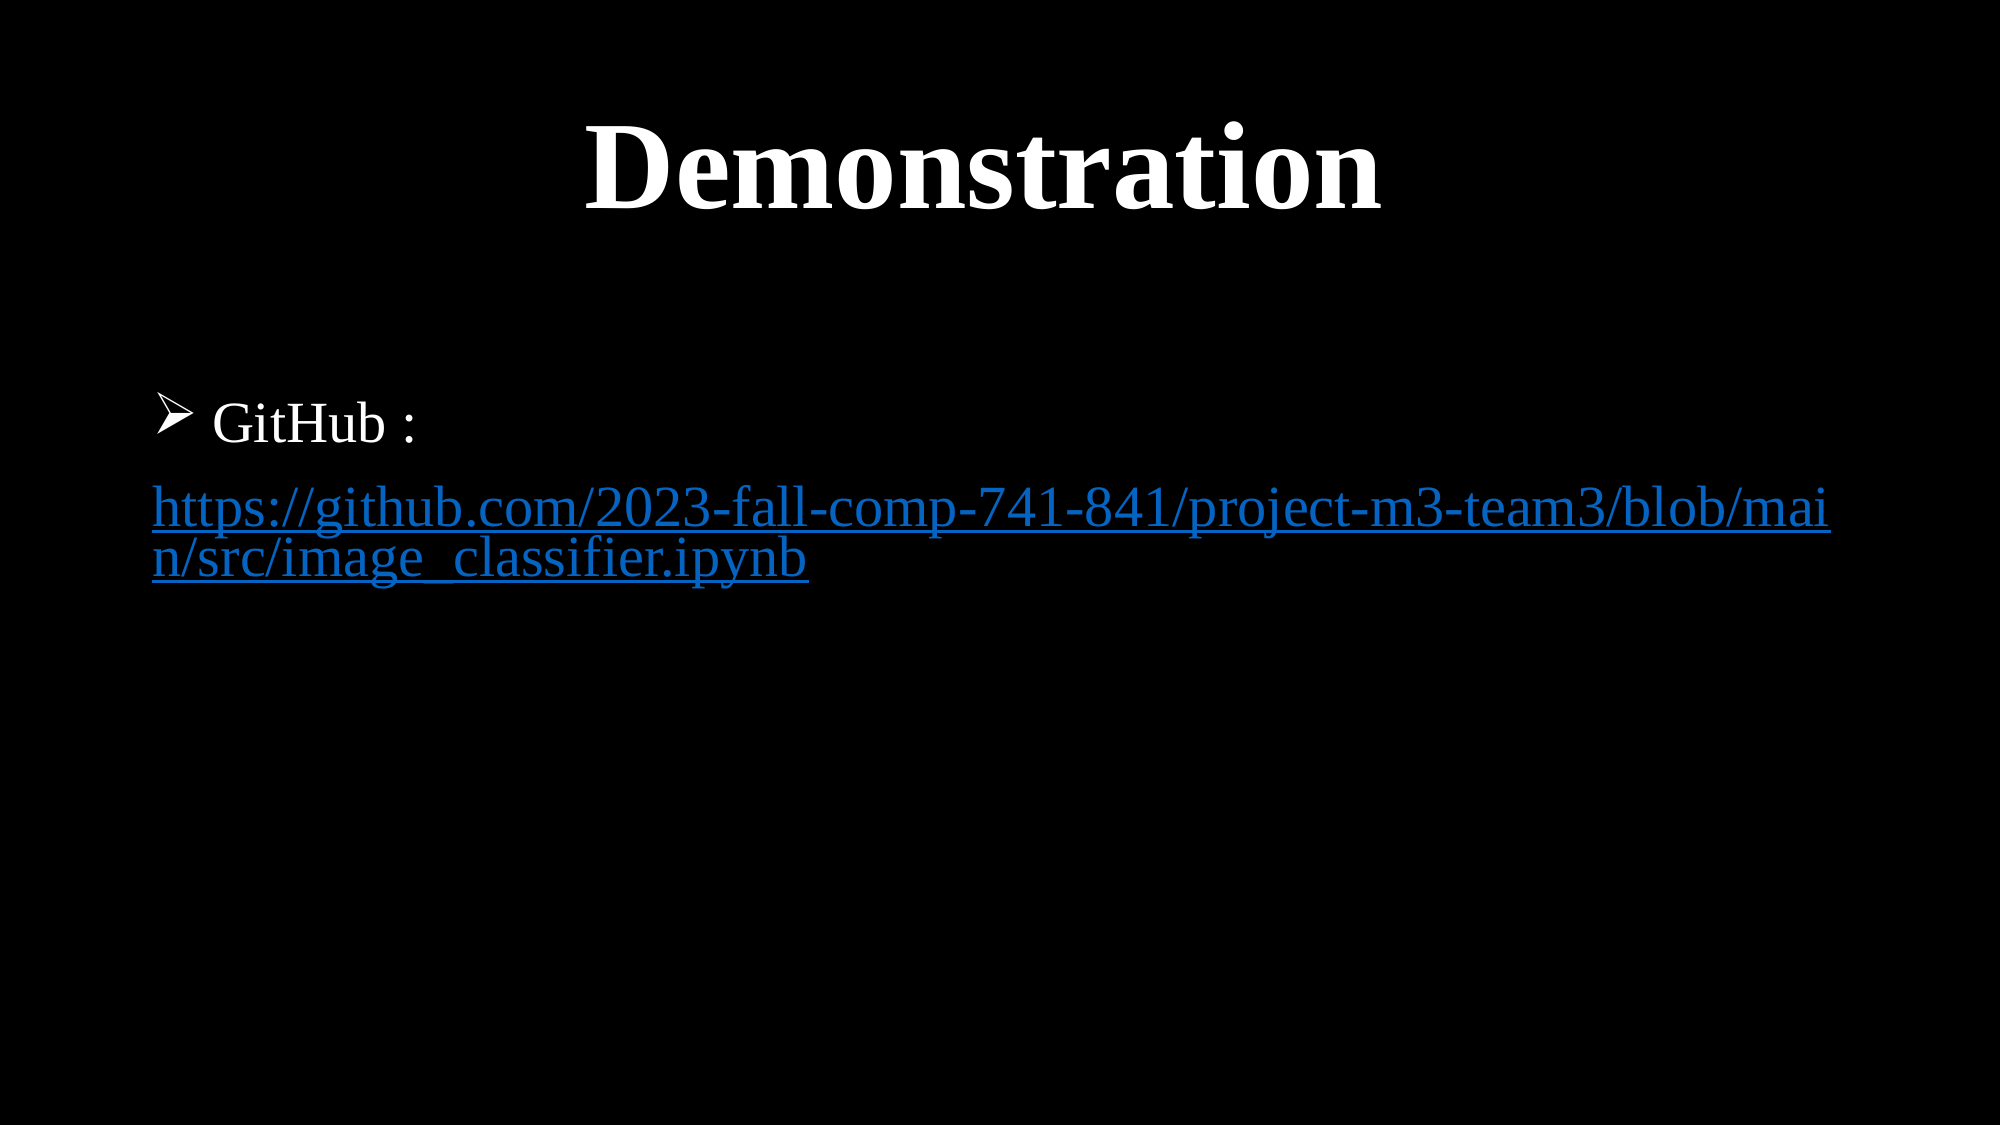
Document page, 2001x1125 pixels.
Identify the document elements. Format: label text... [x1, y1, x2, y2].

list GitHub : https://github.com/2023-fall-comp-741-841/project-m3-team3/blob/main/src/image_classifier.ipynb [137, 384, 1863, 975]
title Demonstration [137, 59, 1863, 278]
